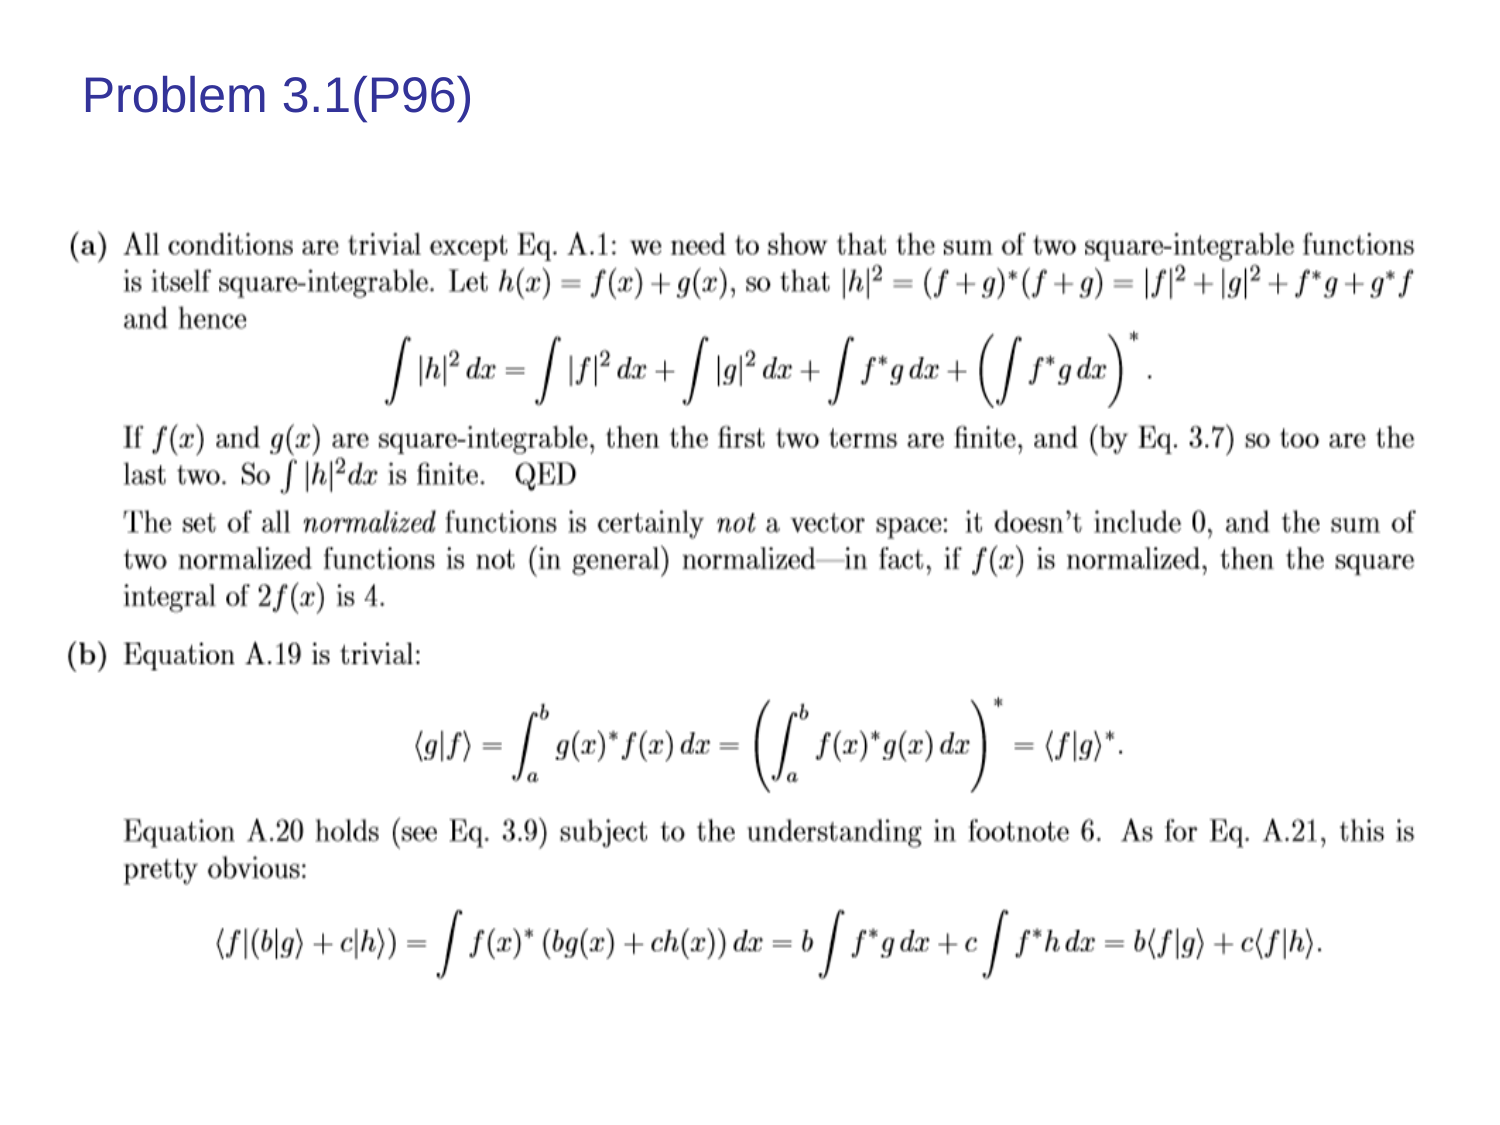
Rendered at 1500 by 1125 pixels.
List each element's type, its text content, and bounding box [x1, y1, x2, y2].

text_box Problem 3.1(P96) [67, 54, 489, 130]
picture [64, 219, 1471, 988]
